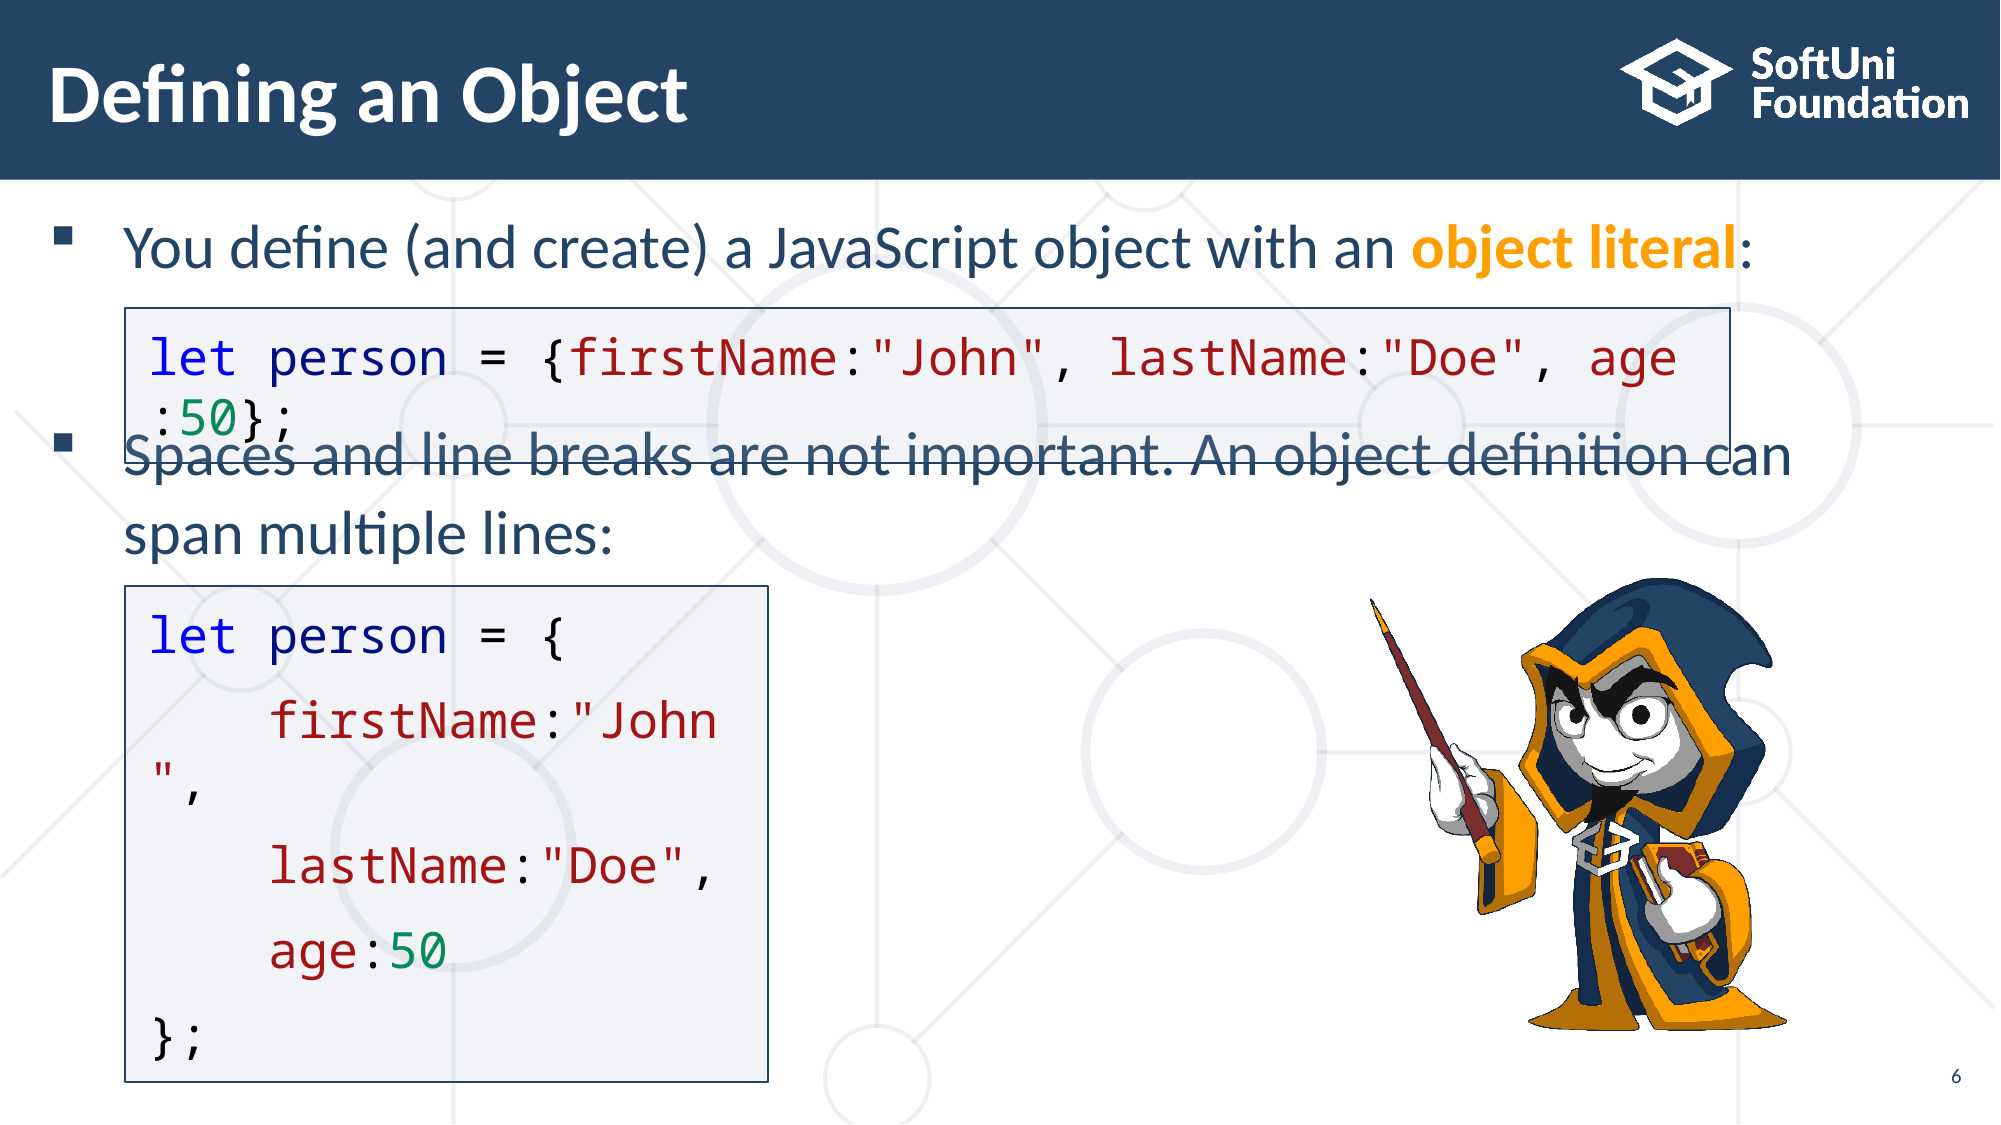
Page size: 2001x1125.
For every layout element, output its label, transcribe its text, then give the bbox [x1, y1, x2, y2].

slide_number 6 [1897, 1049, 1968, 1101]
picture [1353, 537, 1828, 1050]
text_box let person = { firstName:"John", lastName:"Doe", age:50 }; [125, 586, 769, 1082]
title Defining an Object [31, 16, 1591, 162]
list You define (and create) a JavaScript object with an object literal: Spaces and line breaks are not important. An object definition can span multiple lines: [31, 196, 1970, 1050]
text_box let person = {firstName:"John", lastName:"Doe", age:50}; [124, 307, 1730, 463]
picture [1619, 38, 1968, 126]
